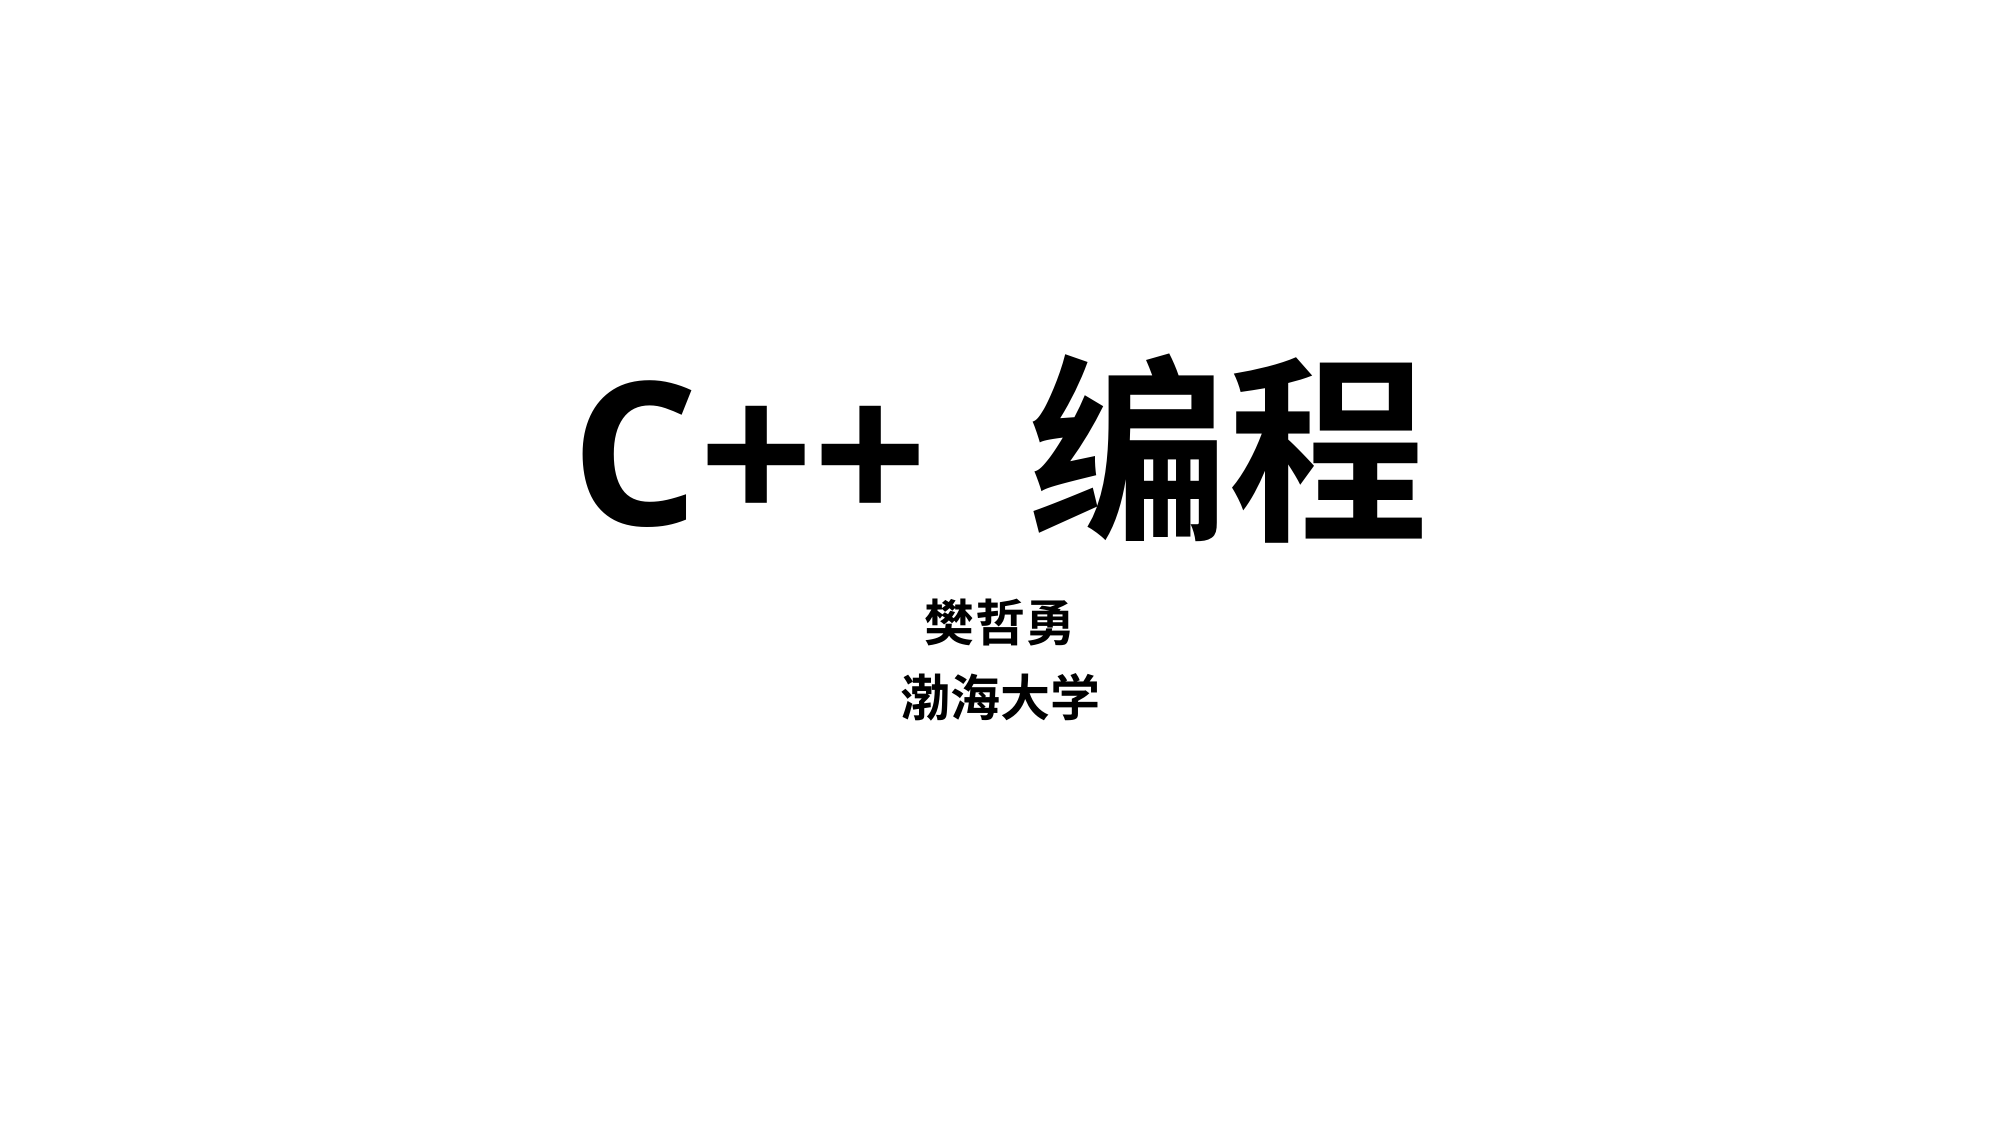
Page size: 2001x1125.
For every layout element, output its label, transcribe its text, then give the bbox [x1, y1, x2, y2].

subtitle 樊哲勇 渤海大学 [249, 590, 1750, 863]
title C++ 编程 [249, 184, 1750, 576]
